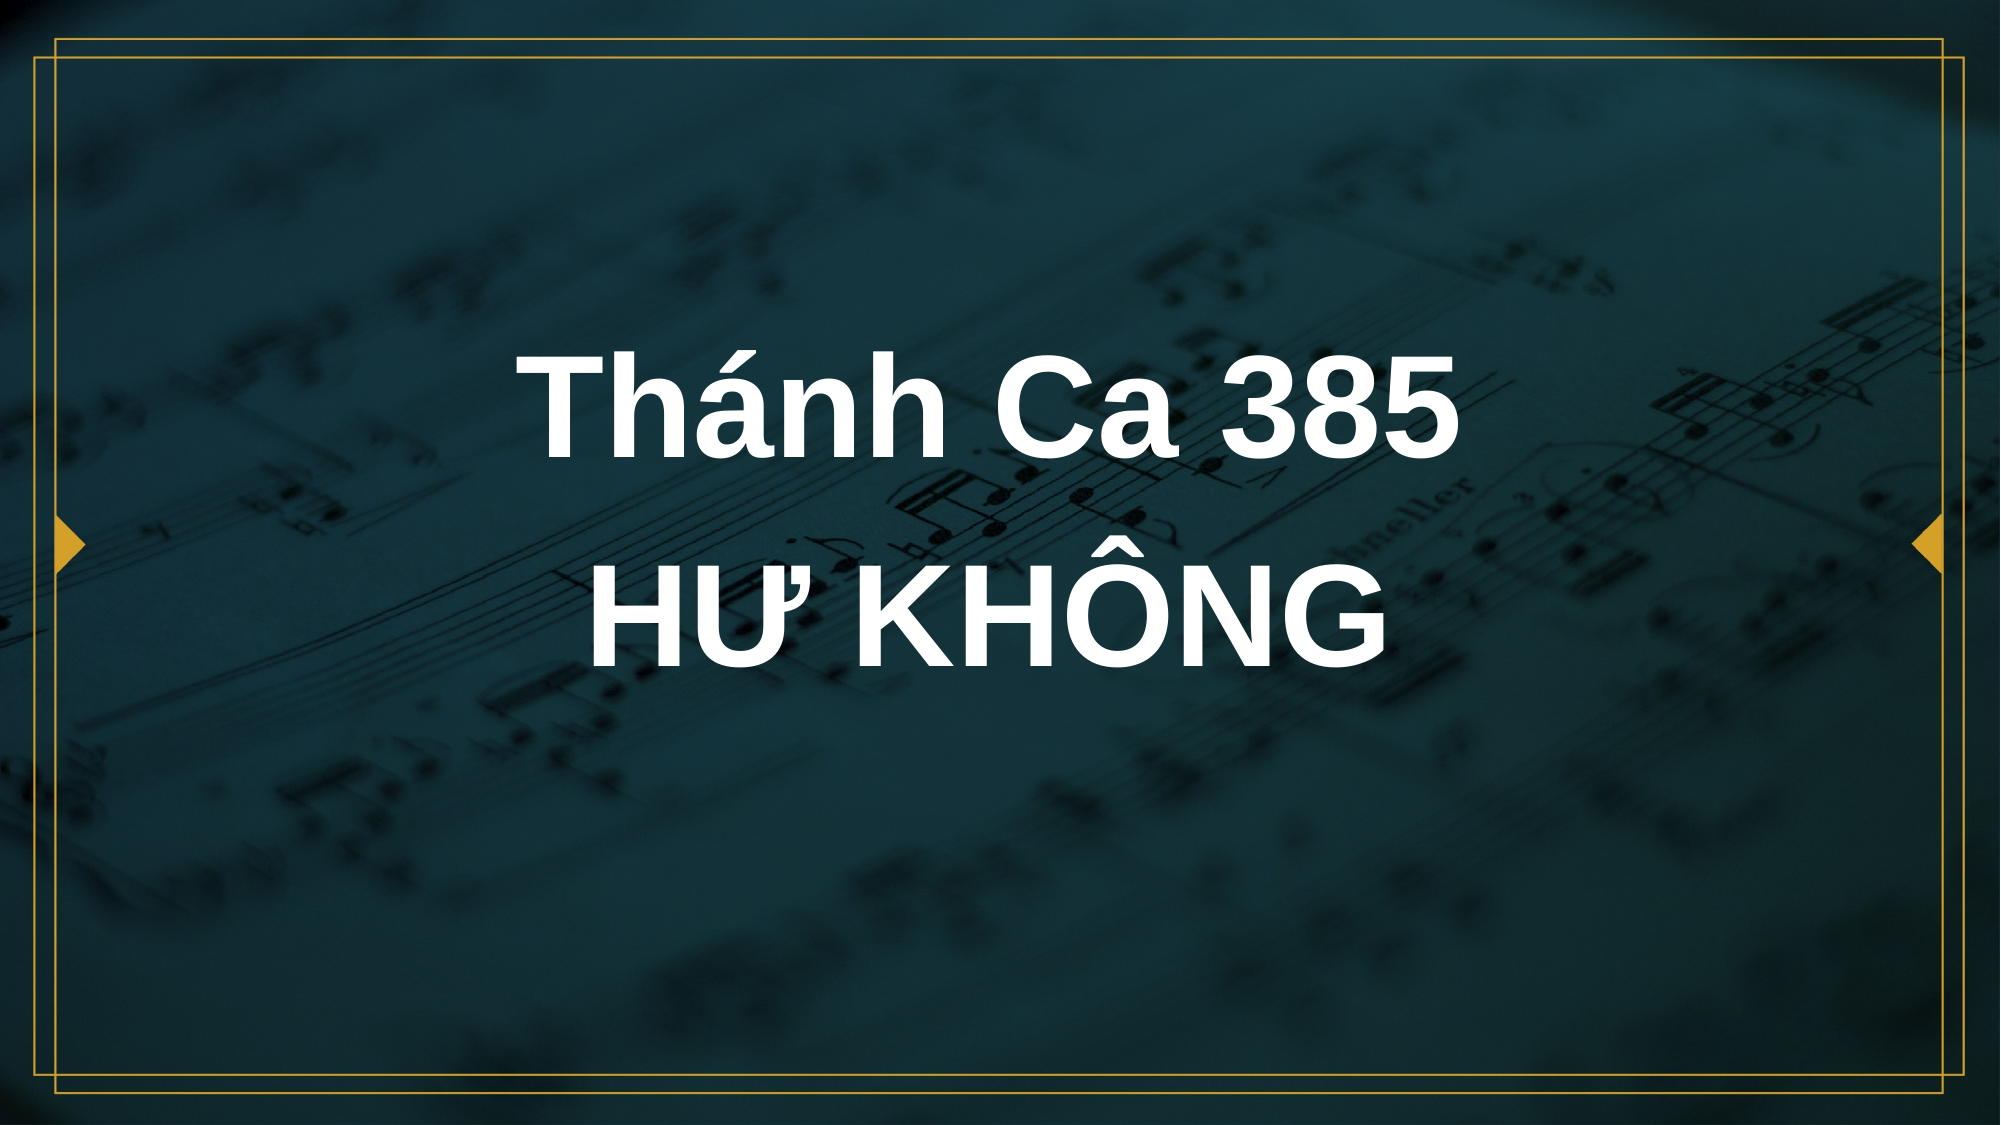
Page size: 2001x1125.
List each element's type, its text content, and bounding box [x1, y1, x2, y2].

title Thánh Ca 385 HƯ KHÔNG [103, 151, 1875, 821]
picture [0, 0, 2000, 1125]
